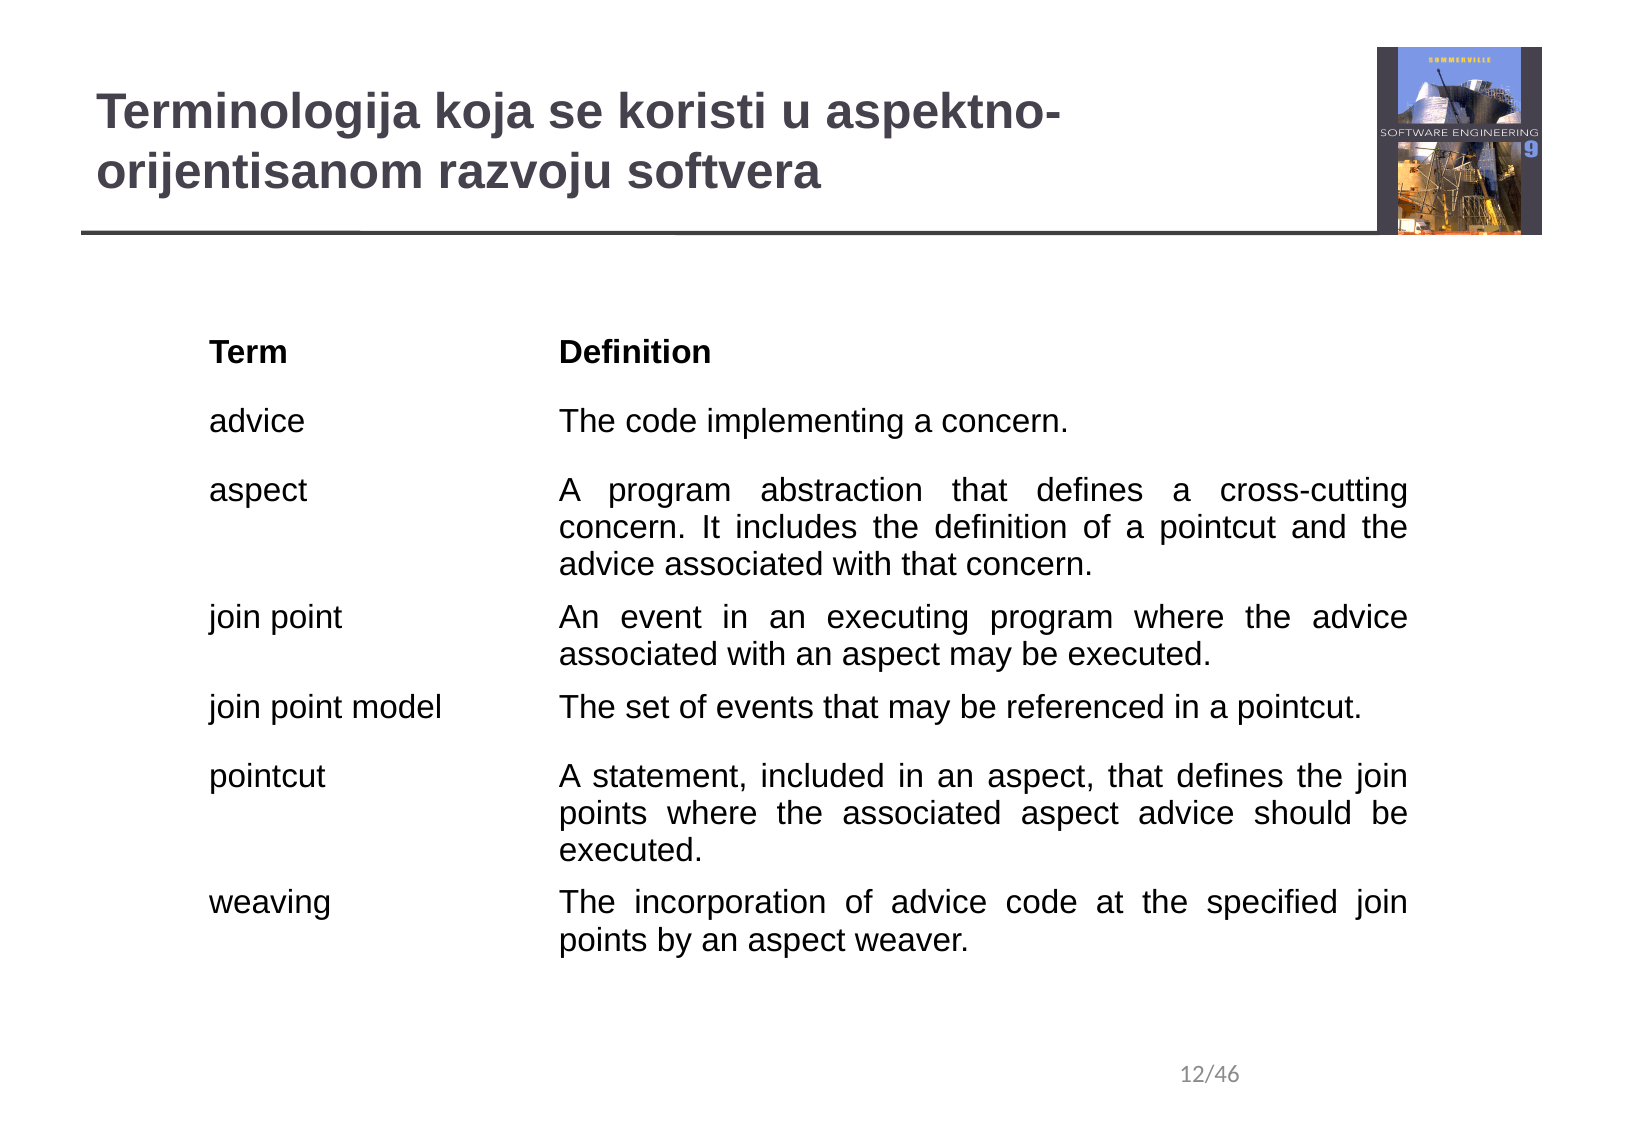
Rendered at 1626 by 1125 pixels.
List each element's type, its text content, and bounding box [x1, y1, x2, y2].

table_cell advice [194, 395, 544, 464]
table_cell A program abstraction that defines a cross-cutting concern. It includes the definition of a pointcut and the advice associated with that concern. [544, 464, 1425, 591]
table_cell The set of events that may be referenced in a pointcut. [544, 681, 1425, 750]
table_cell The code implementing a concern. [544, 395, 1425, 464]
table_header Definition [544, 326, 1425, 395]
table_cell An event in an executing program where the advice associated with an aspect may be executed. [544, 591, 1425, 681]
text_box 12/46 [1164, 1042, 1544, 1103]
table_cell weaving [194, 877, 544, 966]
table_cell join point [194, 591, 544, 681]
table_cell The incorporation of advice code at the specified join points by an aspect weaver. [544, 877, 1425, 966]
text_box Terminologija koja se koristi u aspektno-orijentisanom razvoju softvera [81, 45, 1378, 233]
table_cell pointcut [194, 750, 544, 877]
table_cell join point model [194, 681, 544, 750]
table_cell A statement, included in an aspect, that defines the join points where the associated aspect advice should be executed. [544, 750, 1425, 877]
table_header Term [194, 326, 544, 395]
picture [1378, 47, 1542, 235]
table_cell aspect [194, 464, 544, 591]
